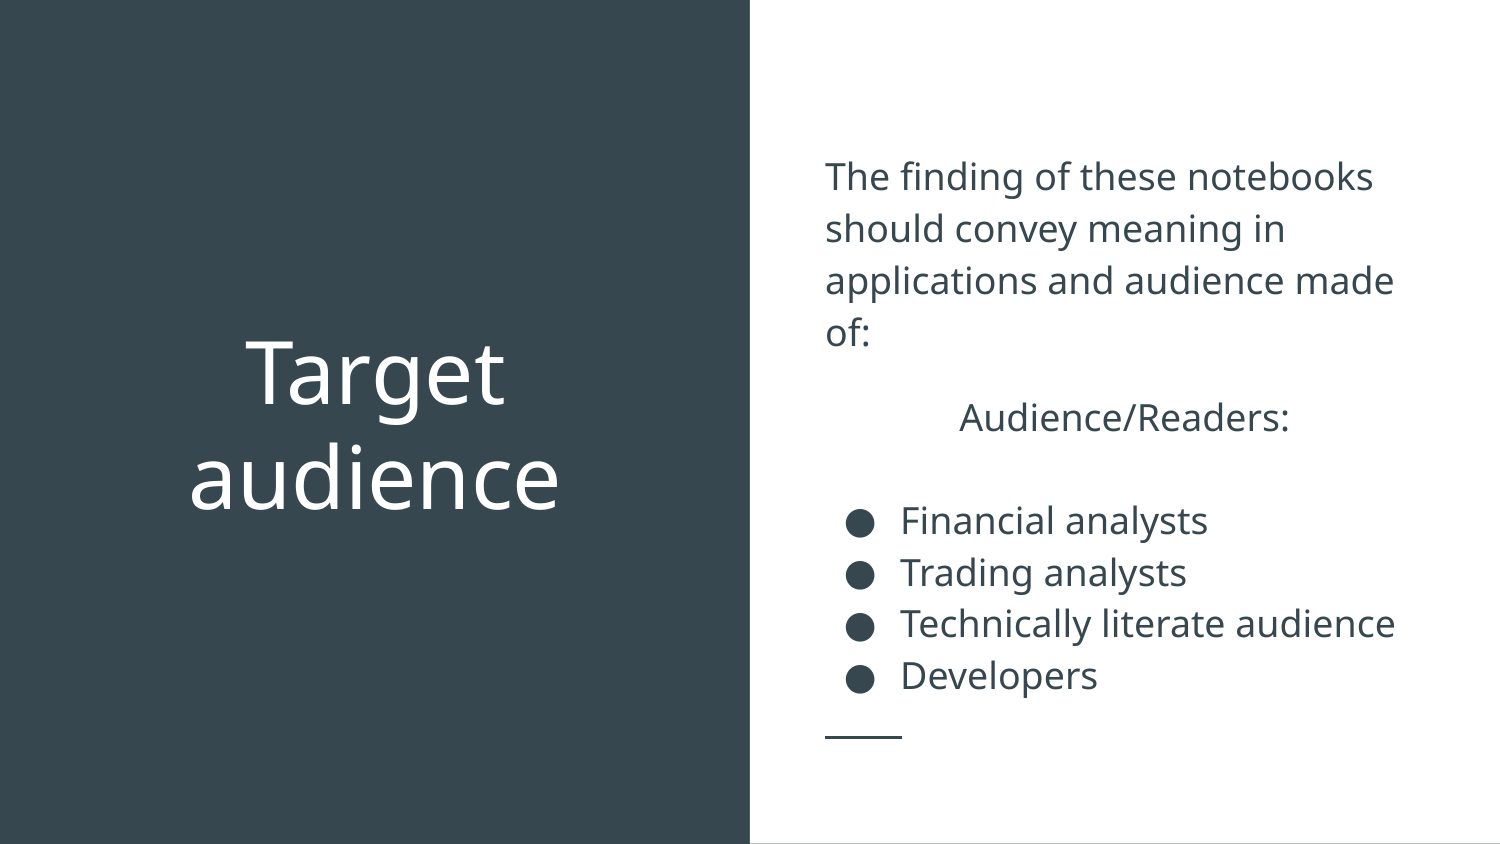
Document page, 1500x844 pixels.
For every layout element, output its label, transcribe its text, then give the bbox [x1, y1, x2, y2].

list The finding of these notebooks should convey meaning in applications and audience made of: Audience/Readers: Financial analysts Trading analysts Technically literate audience Developers [810, 118, 1440, 725]
title Target audience [43, 284, 708, 560]
